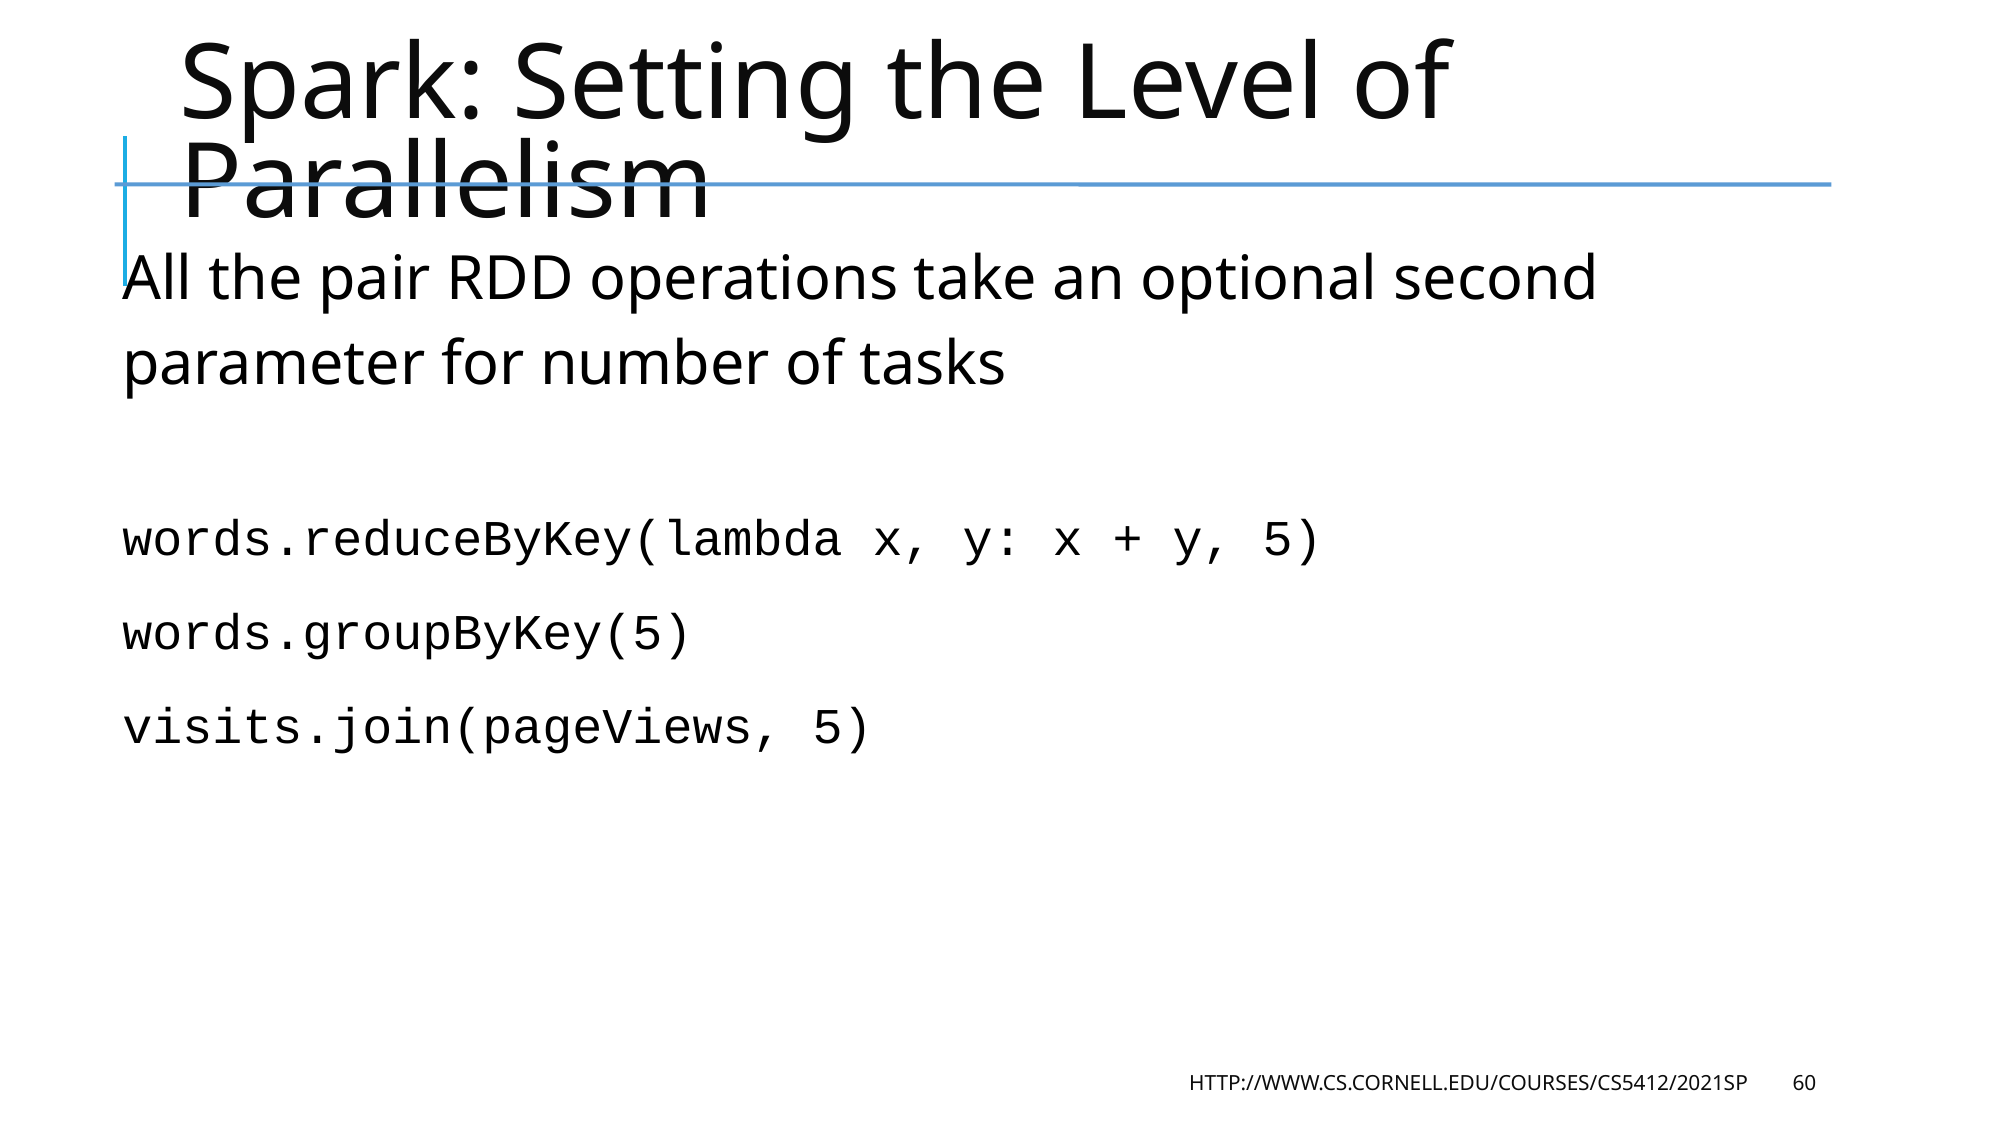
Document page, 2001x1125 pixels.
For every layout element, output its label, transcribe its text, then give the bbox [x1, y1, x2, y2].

list All the pair RDD operations take an optional second parameter for number of tasks words.reduceByKey(lambda x, y: x + y, 5) words.groupByKey(5) visits.join(pageViews, 5) [114, 220, 1832, 821]
footer HTTP://WWW.CS.CORNELL.EDU/COURSES/CS5412/2021SP [794, 1061, 1763, 1107]
slide_number 60 [1777, 1061, 1938, 1107]
title Spark: Setting the Level of Parallelism [164, 55, 1966, 221]
